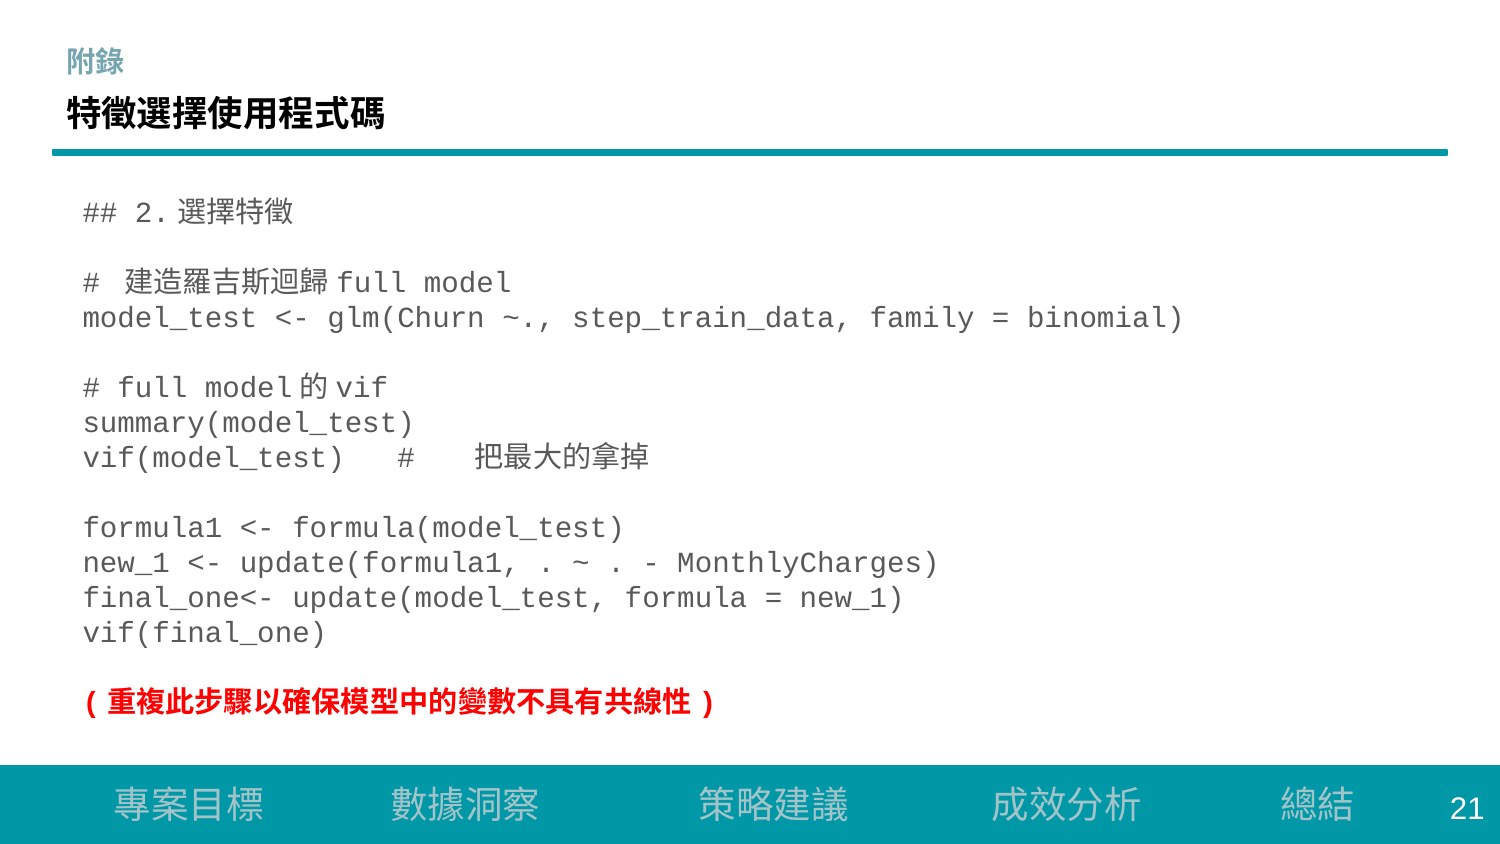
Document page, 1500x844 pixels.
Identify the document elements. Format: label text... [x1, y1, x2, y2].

title 特徵選擇使用程式碼 [51, 69, 1449, 155]
text_box ## 2.選擇特徵 # 建造羅吉斯迴歸full model model_test <- glm(Churn ~., step_train_data, family = binomial) # full model的vif summary(model_test) vif(model_test) # 把最大的拿掉 formula1 <- formula(model_test) new_1 <- update(formula1, . ~ . - MonthlyCharges) final_one<- update(model_test, formula = new_1) vif(final_one) (重複此步驟以確保模型中的變數不具有共線性) [67, 178, 1446, 737]
text_box 附錄 [51, 27, 1431, 93]
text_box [0, 765, 1500, 844]
